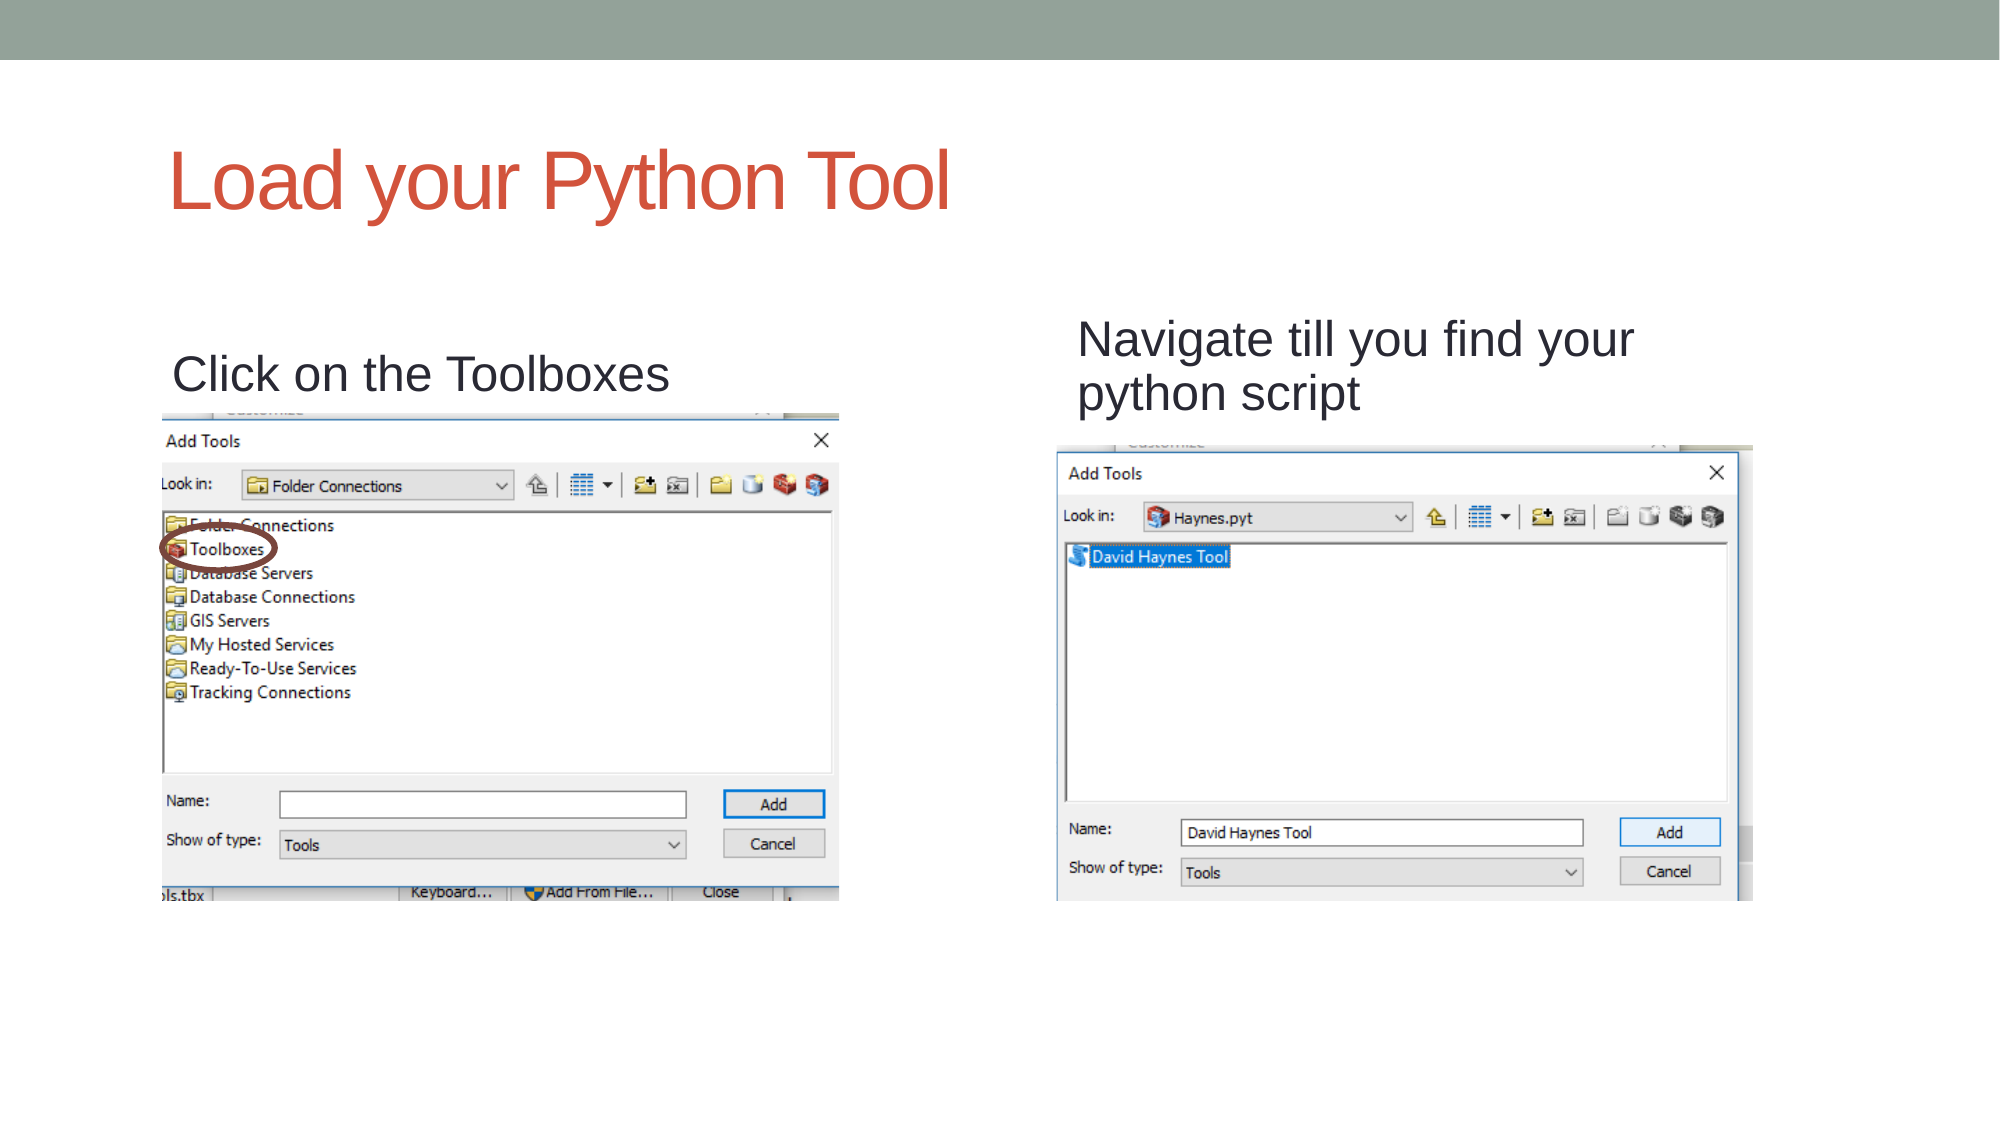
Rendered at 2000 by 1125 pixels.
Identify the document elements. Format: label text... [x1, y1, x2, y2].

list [1056, 445, 1754, 901]
text_box Click on the Toolboxes [157, 340, 870, 410]
title Load your Python Tool [152, 95, 1953, 258]
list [161, 412, 840, 901]
text_box Navigate till you find your python script [1062, 305, 1775, 429]
